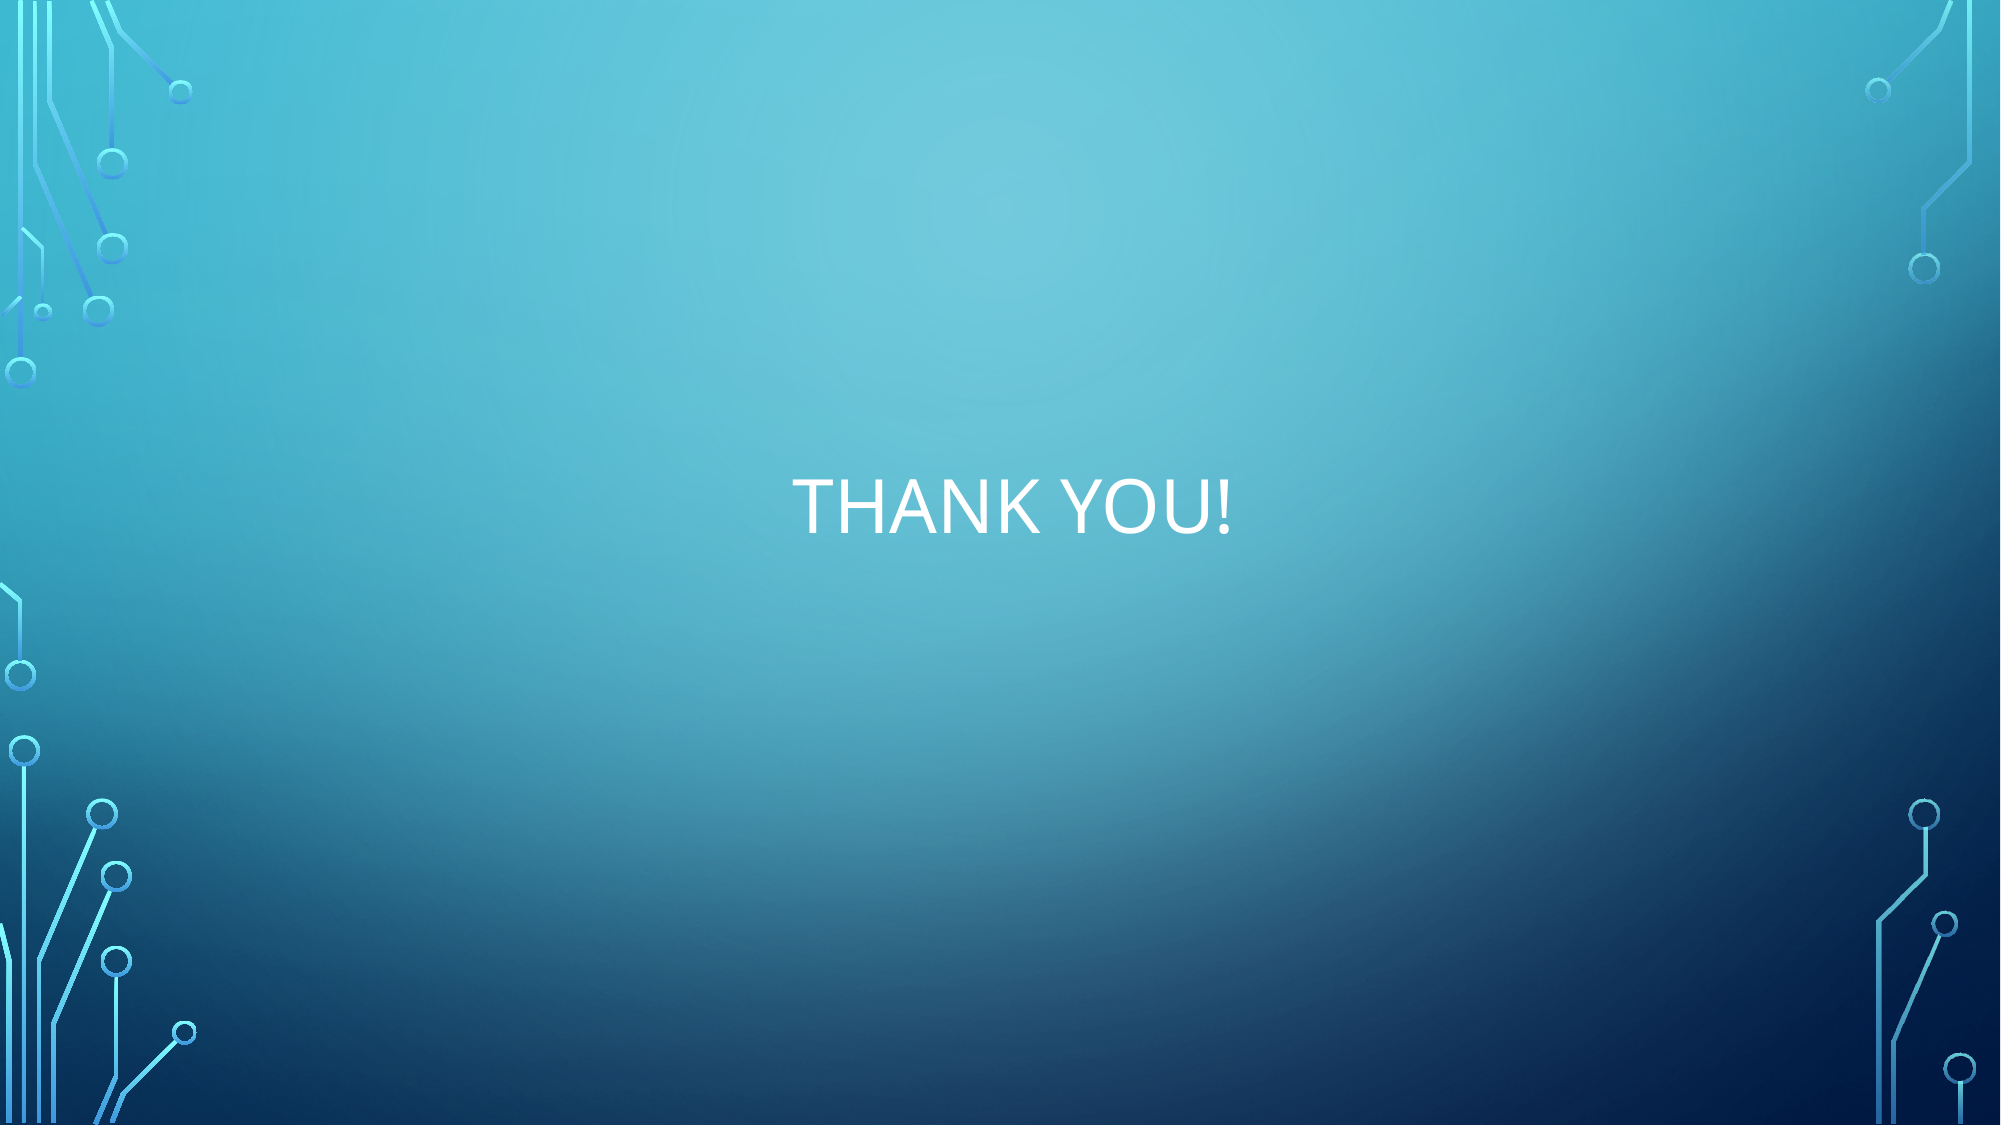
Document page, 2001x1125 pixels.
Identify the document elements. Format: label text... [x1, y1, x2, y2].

title THANK YOU! [777, 387, 1370, 631]
